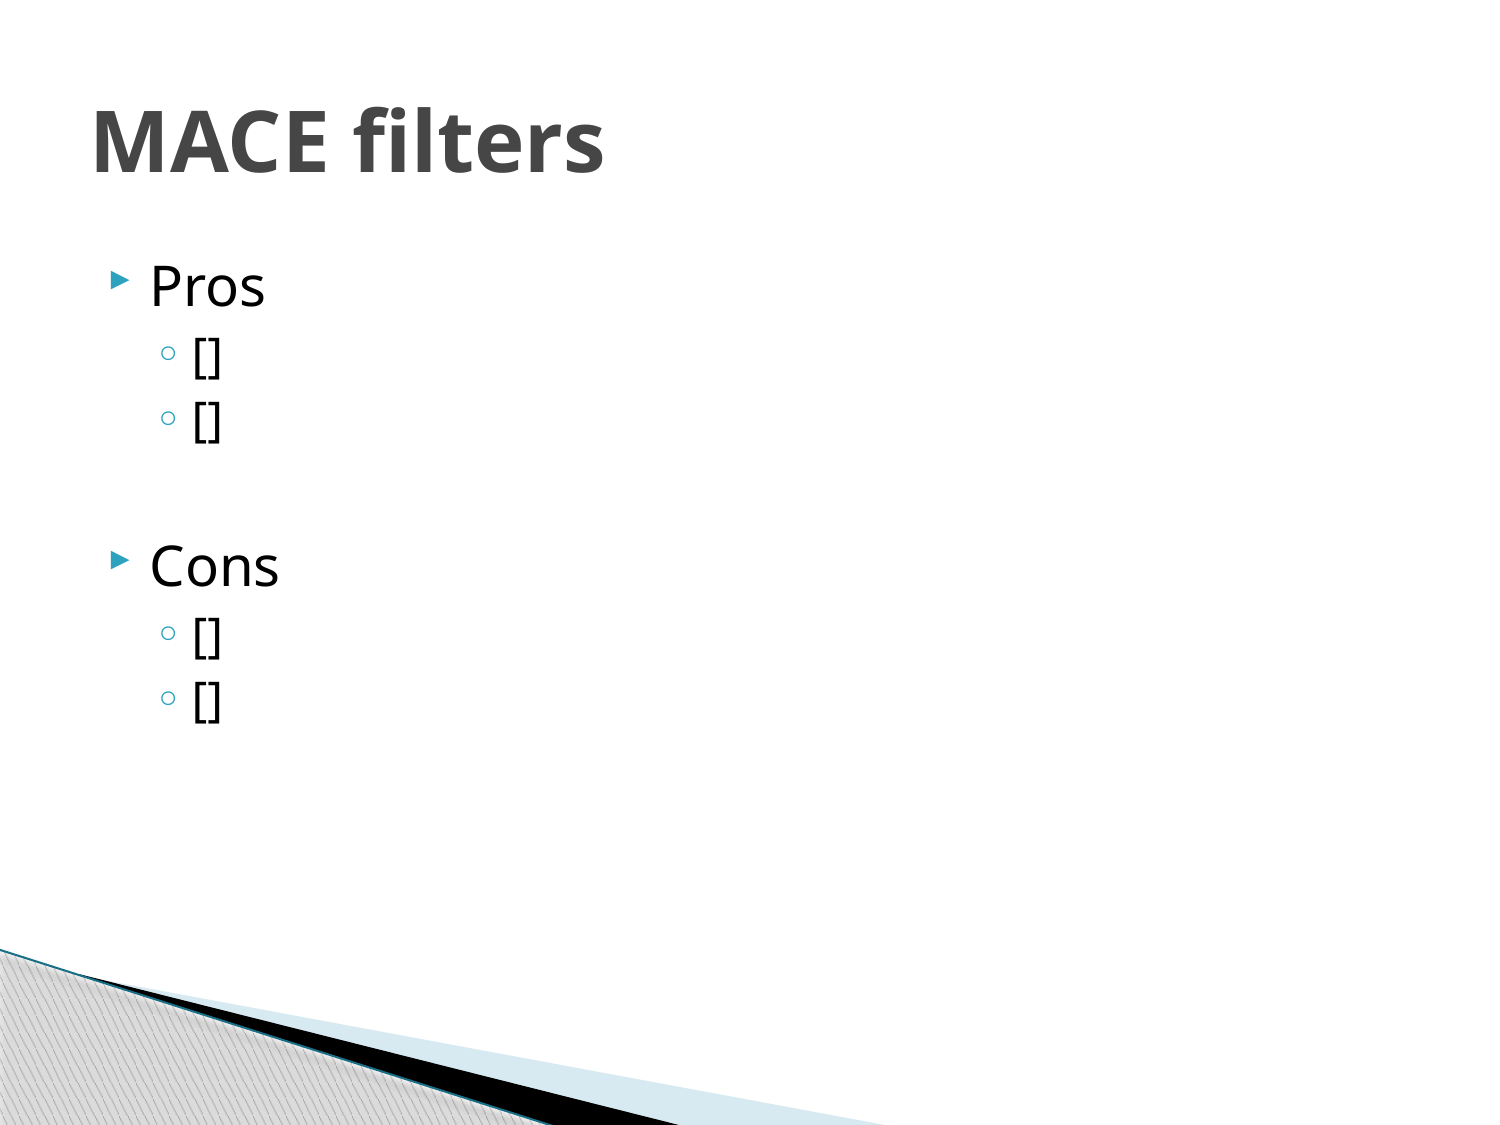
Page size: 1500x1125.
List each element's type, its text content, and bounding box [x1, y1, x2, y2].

title MACE filters [75, 45, 1425, 233]
list Pros [] [] Cons [] [] [75, 243, 1425, 986]
